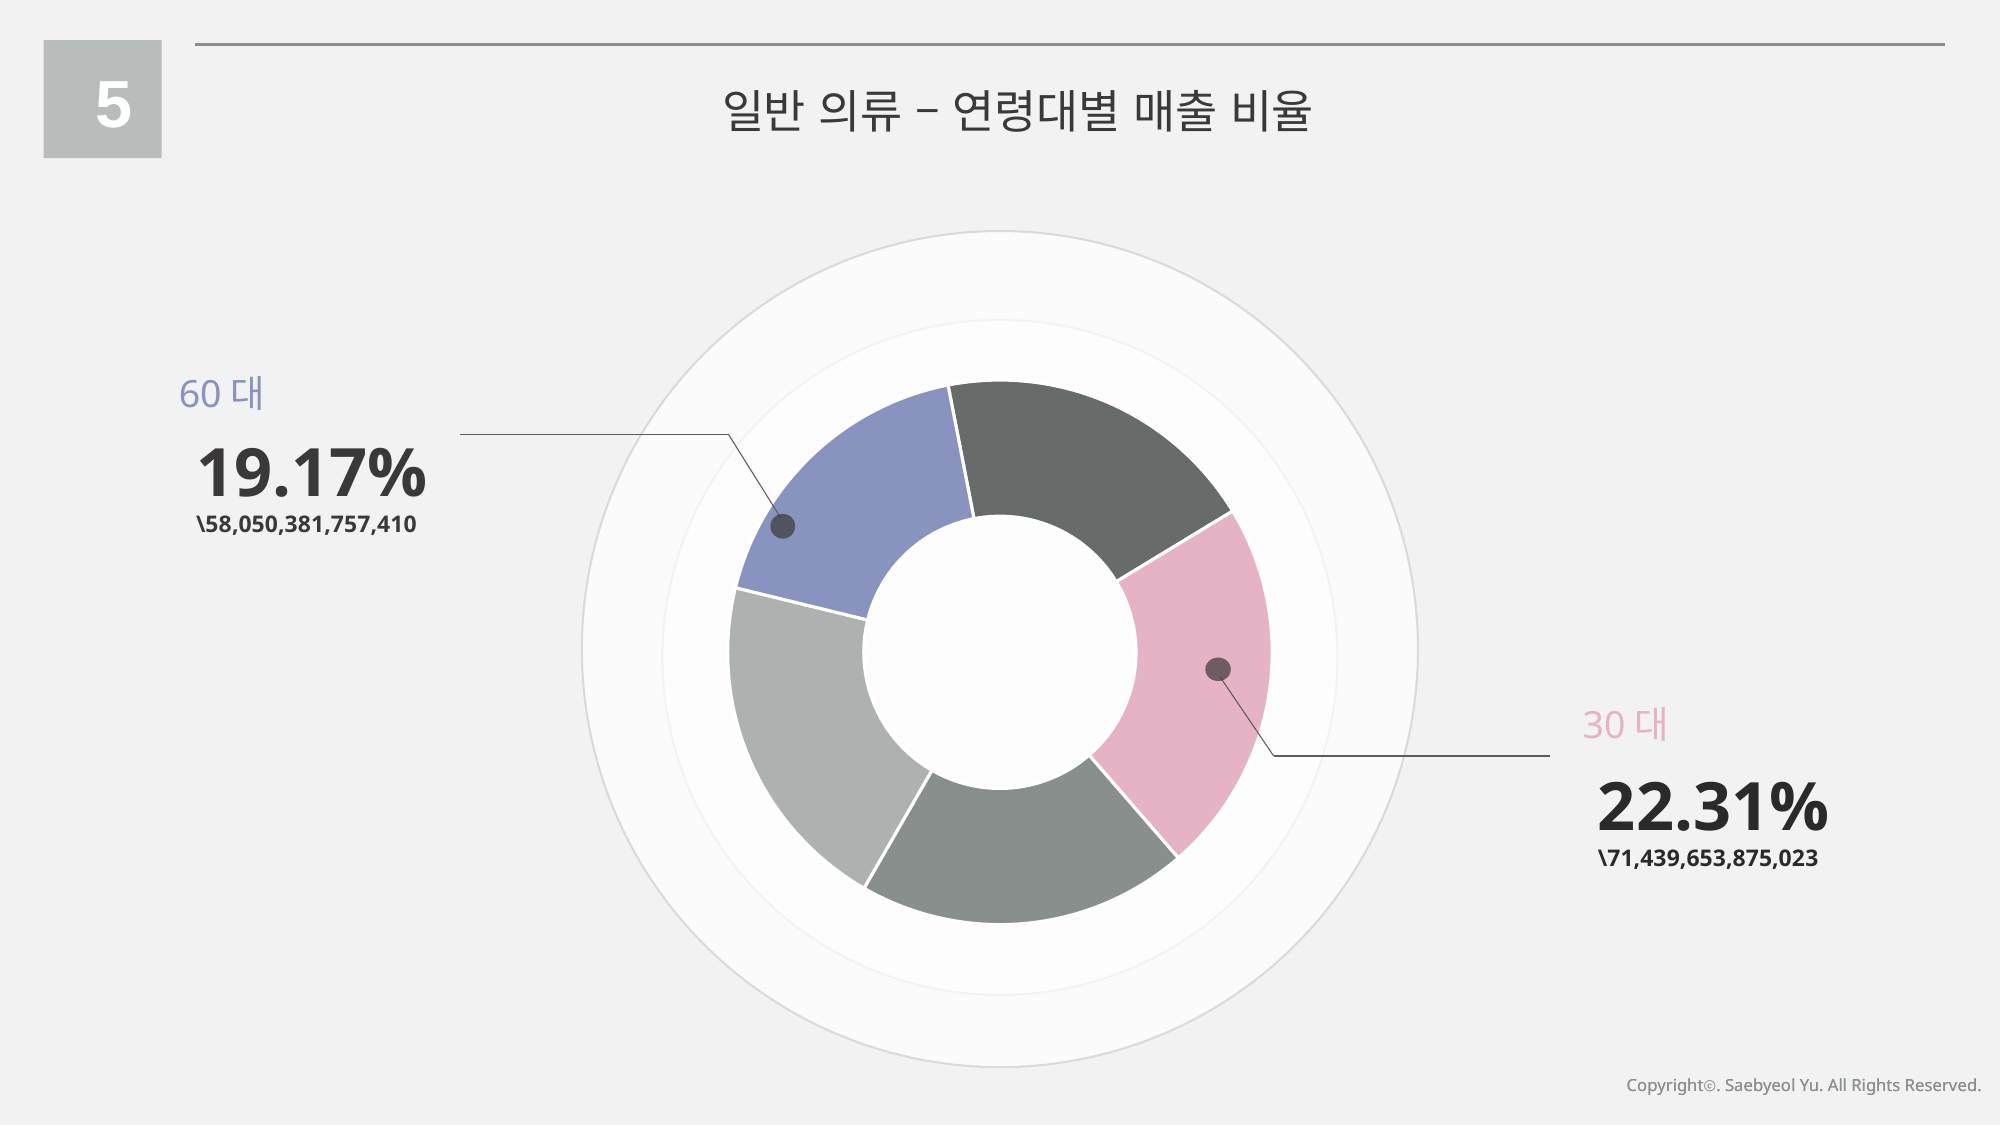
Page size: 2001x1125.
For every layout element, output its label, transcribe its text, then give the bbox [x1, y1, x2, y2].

text_box 30대 [1567, 693, 1846, 754]
text_box 22.31% \71,439,653,875,023 [1583, 756, 1846, 879]
text_box [695, 937, 1305, 1069]
text_box [689, 229, 1311, 368]
text_box 일반 의류 – 연령대별 매출 비율 [707, 75, 1330, 146]
text_box 60대 [163, 362, 442, 423]
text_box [1205, 657, 1551, 756]
text_box [42, 39, 163, 159]
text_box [459, 434, 796, 539]
chart [574, 368, 1426, 937]
text_box Copyrightⓒ. Saebyeol Yu. All Rights Reserved. [1611, 1067, 1998, 1102]
text_box 19.17% \58,050,381,757,410 [181, 422, 444, 545]
text_box 5 [80, 52, 123, 148]
